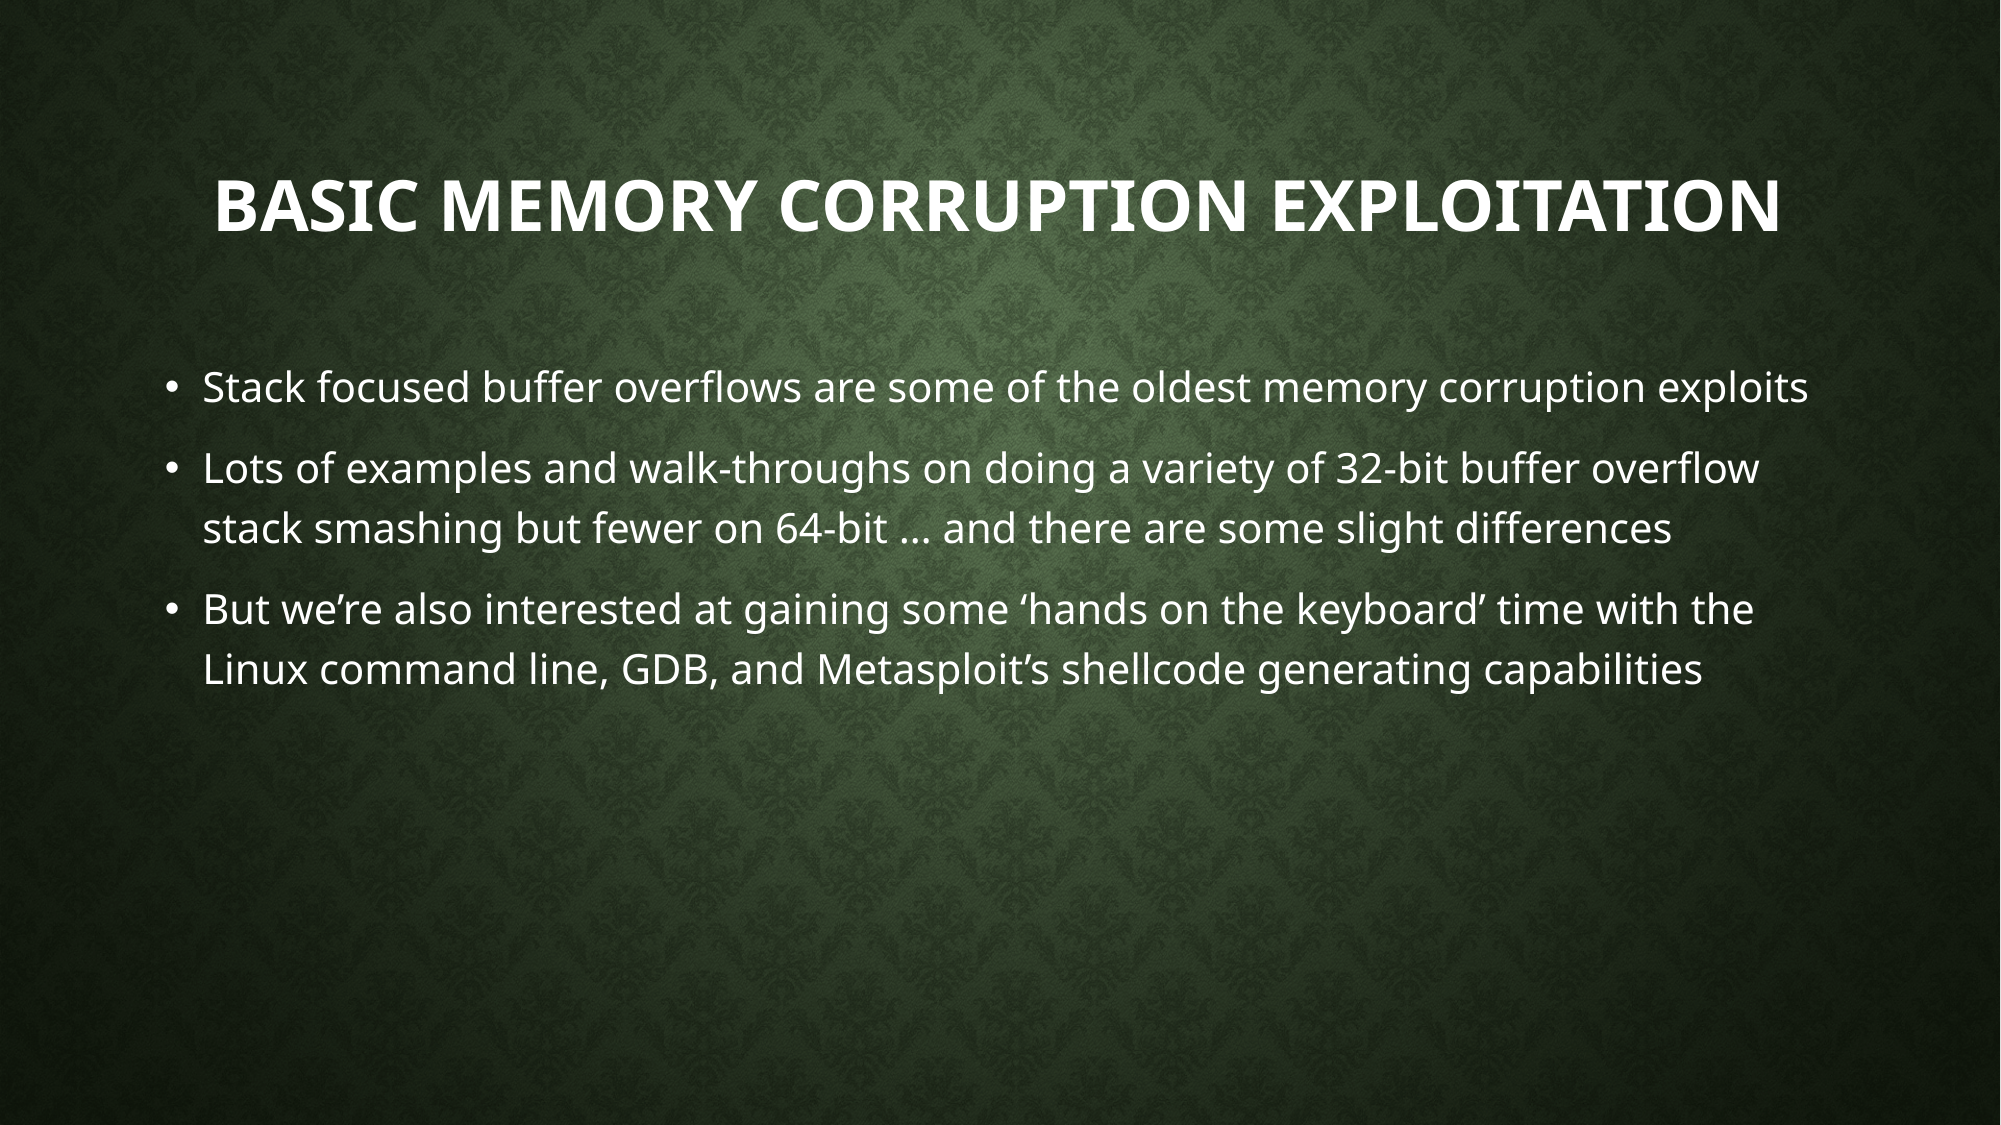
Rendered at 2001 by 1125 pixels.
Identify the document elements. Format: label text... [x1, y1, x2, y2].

list Stack focused buffer overflows are some of the oldest memory corruption exploits Lots of examples and walk-throughs on doing a variety of 32-bit buffer overflow stack smashing but fewer on 64-bit … and there are some slight differences But we’re also interested at gaining some ‘hands on the keyboard’ time with the Linux command line, GDB, and Metasploit’s shellcode generating capabilities [149, 343, 1849, 950]
title Basic memory corruption exploitation [149, 99, 1849, 318]
